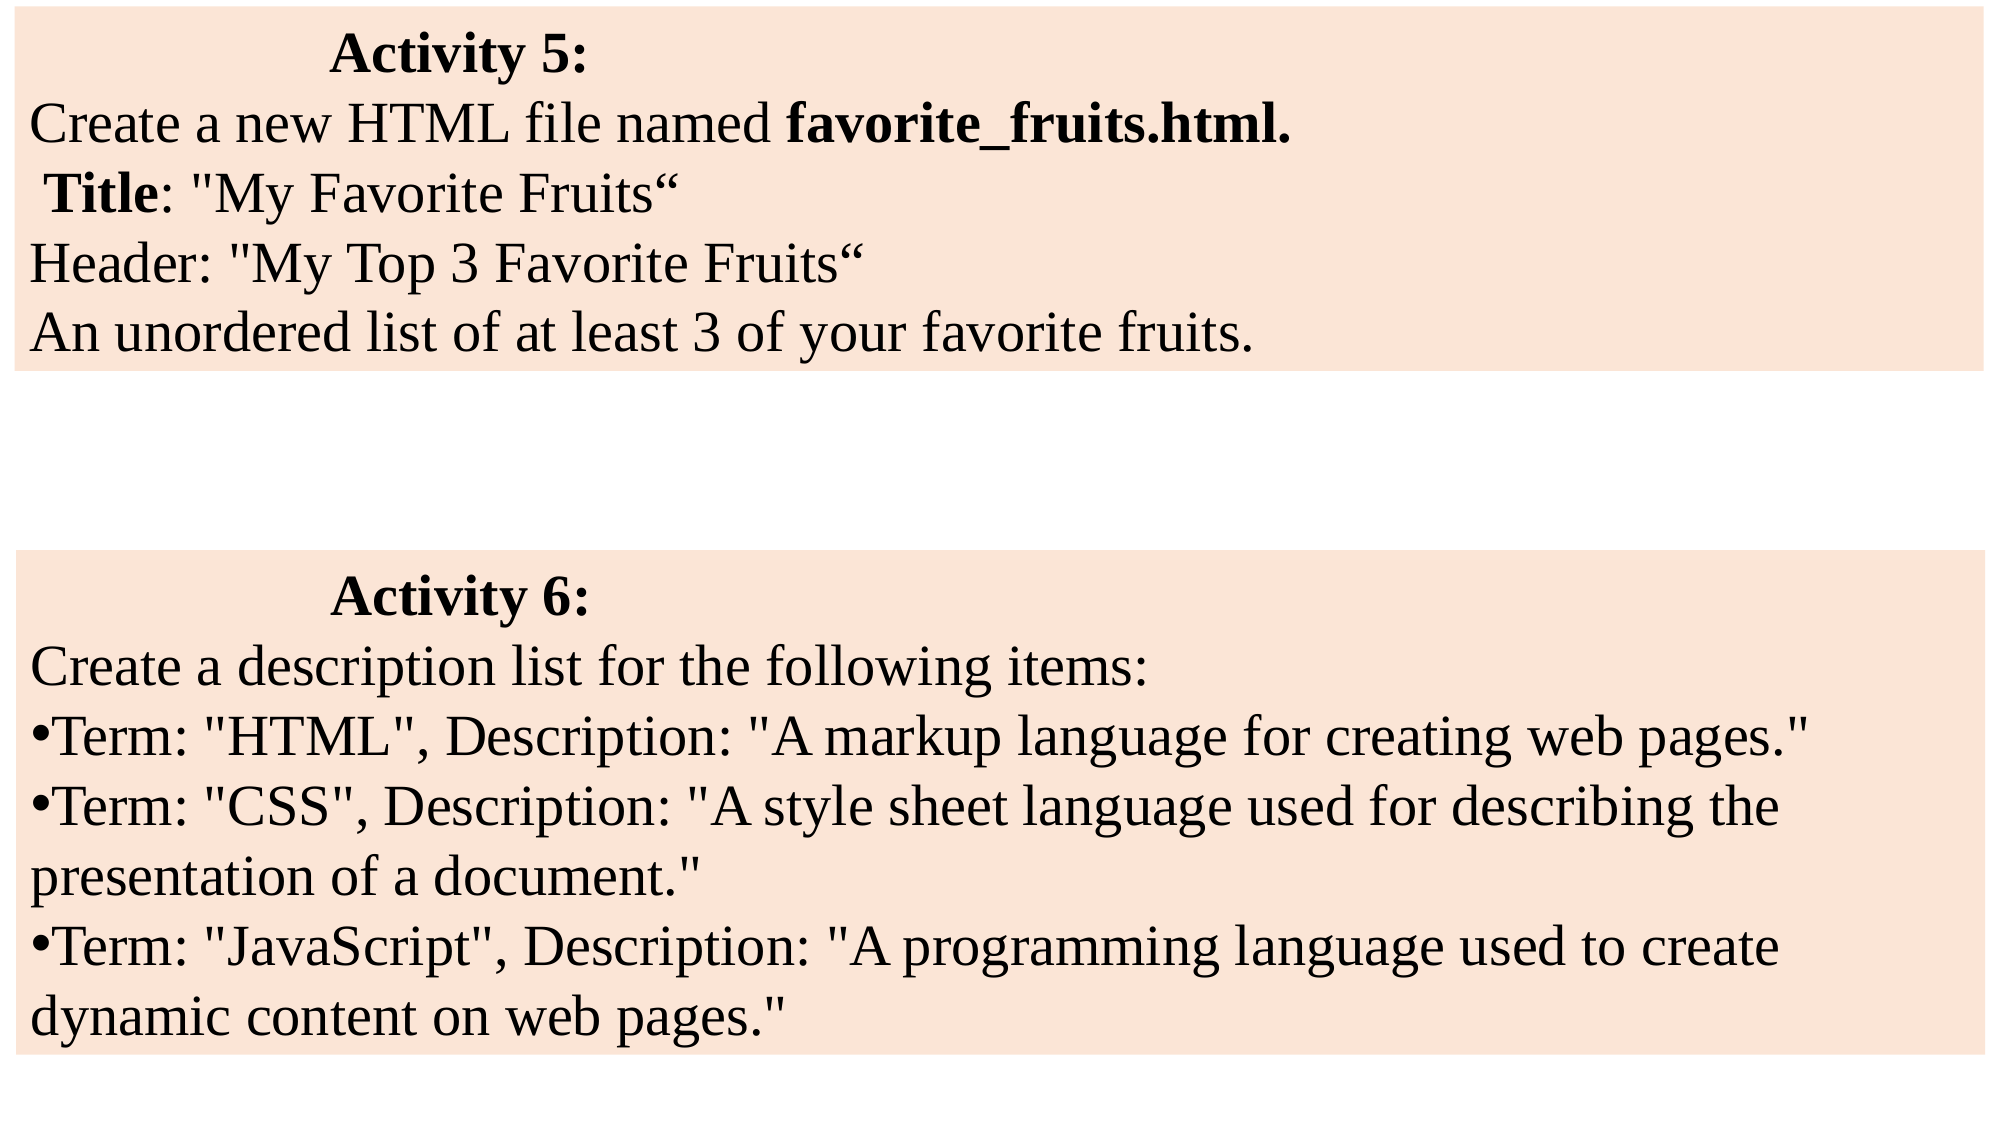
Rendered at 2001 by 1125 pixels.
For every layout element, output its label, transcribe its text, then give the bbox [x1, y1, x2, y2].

text_box Activity 5: Create a new HTML file named favorite_fruits.html. Title: "My Favorite Fruits“ Header: "My Top 3 Favorite Fruits“ An unordered list of at least 3 of your favorite fruits. [14, 6, 1984, 371]
text_box Activity 6: Create a description list for the following items: Term: "HTML", Description: "A markup language for creating web pages." Term: "CSS", Description: "A style sheet language used for describing the presentation of a document." Term: "JavaScript", Description: "A programming language used to create dynamic content on web pages." [16, 550, 1986, 1055]
